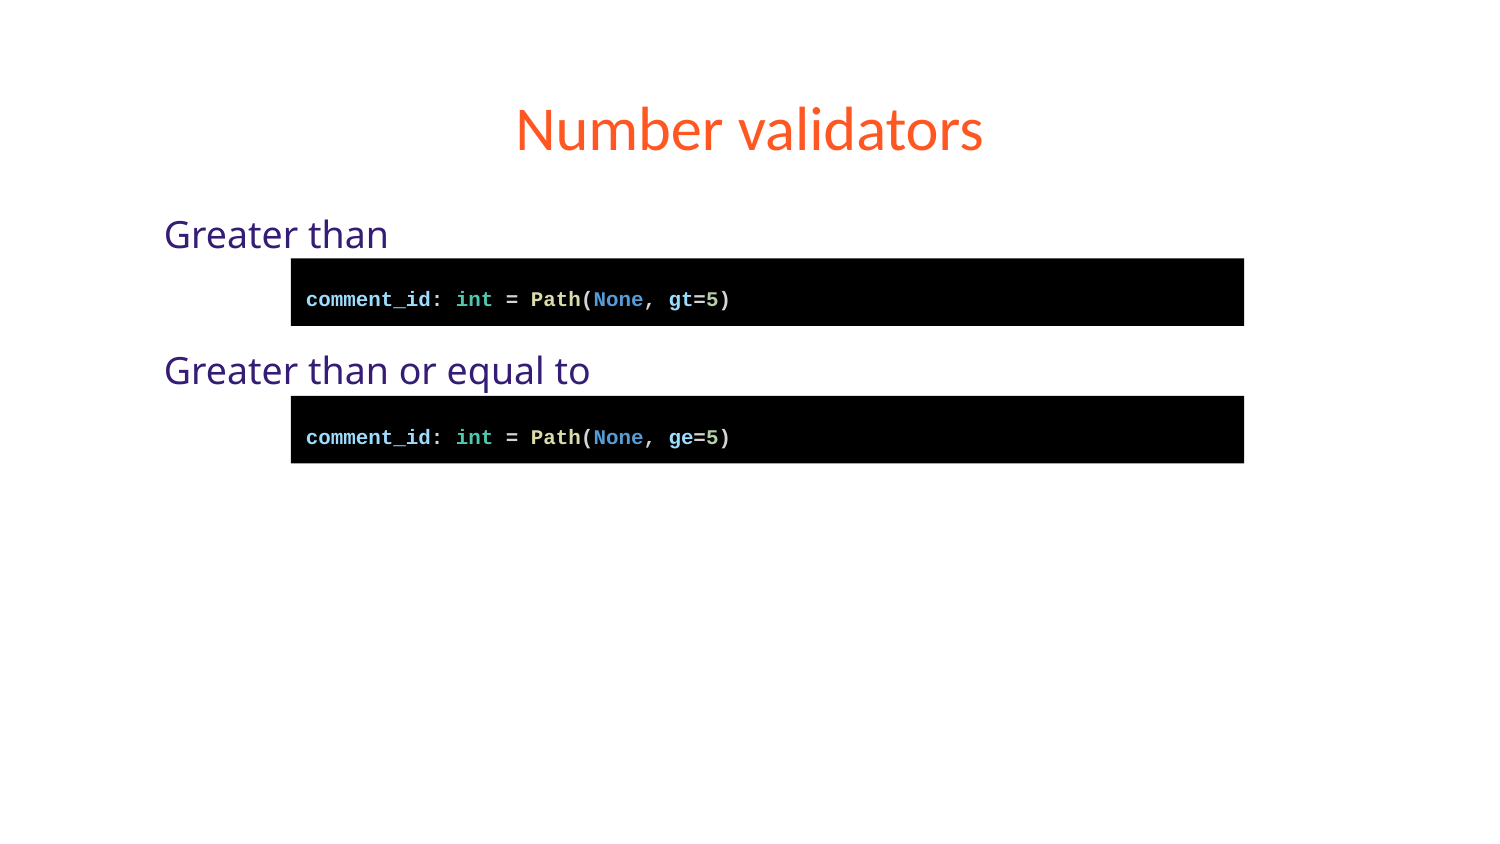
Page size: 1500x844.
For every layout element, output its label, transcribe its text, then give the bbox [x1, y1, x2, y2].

text_box comment_id: int = Path(None, ge=5) [290, 395, 1245, 464]
list Greater than Greater than or equal to [148, 189, 1350, 750]
text_box comment_id: int = Path(None, gt=5) [290, 258, 1245, 326]
title Number validators [51, 72, 1449, 167]
